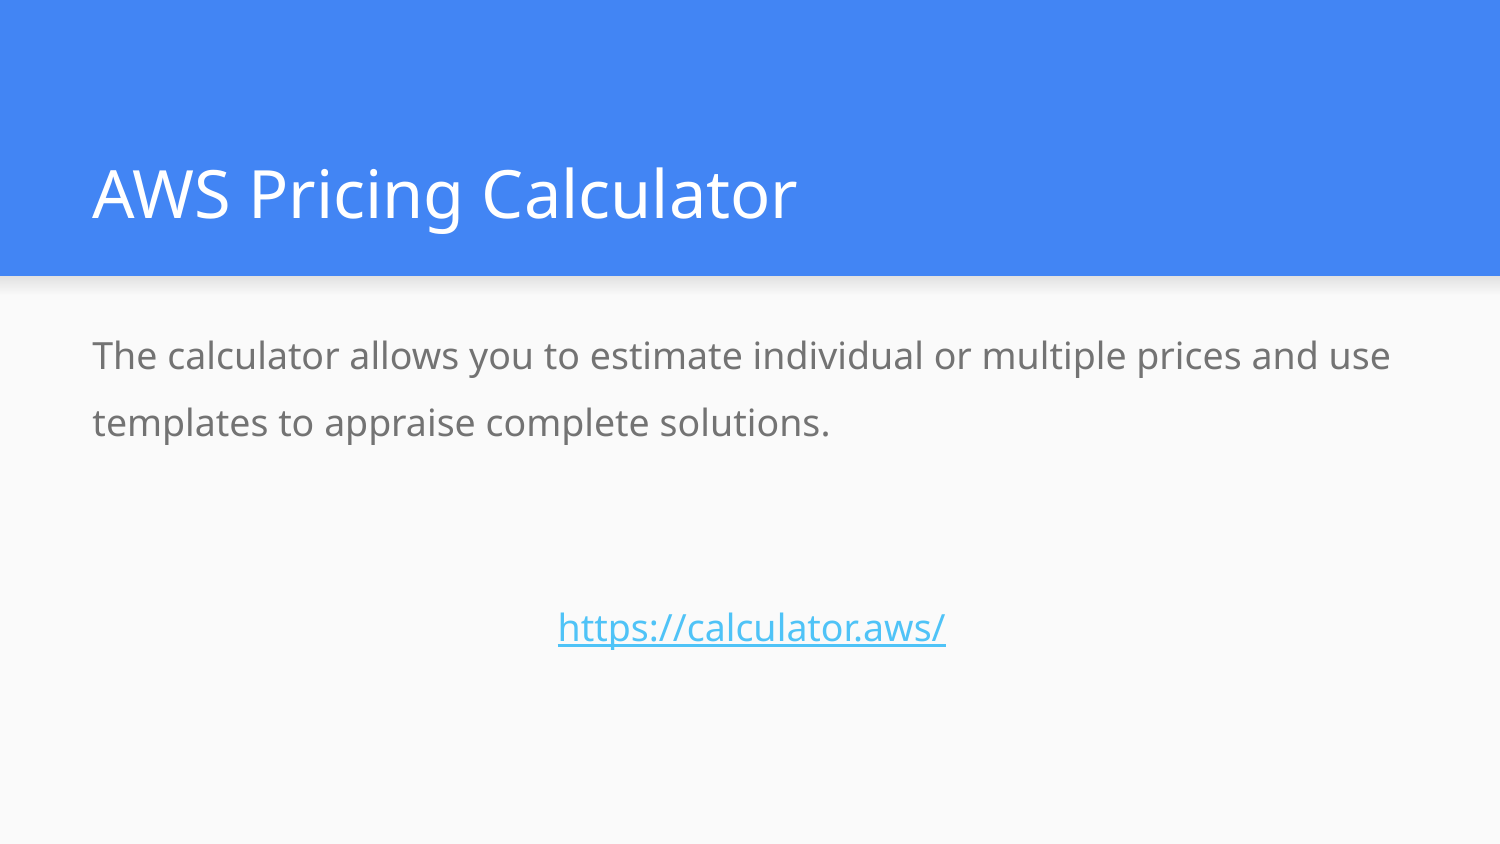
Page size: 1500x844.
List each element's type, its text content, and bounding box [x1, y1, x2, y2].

title AWS Pricing Calculator [77, 121, 1427, 248]
list The calculator allows you to estimate individual or multiple prices and use templates to appraise complete solutions. https://calculator.aws/ [77, 294, 1427, 823]
